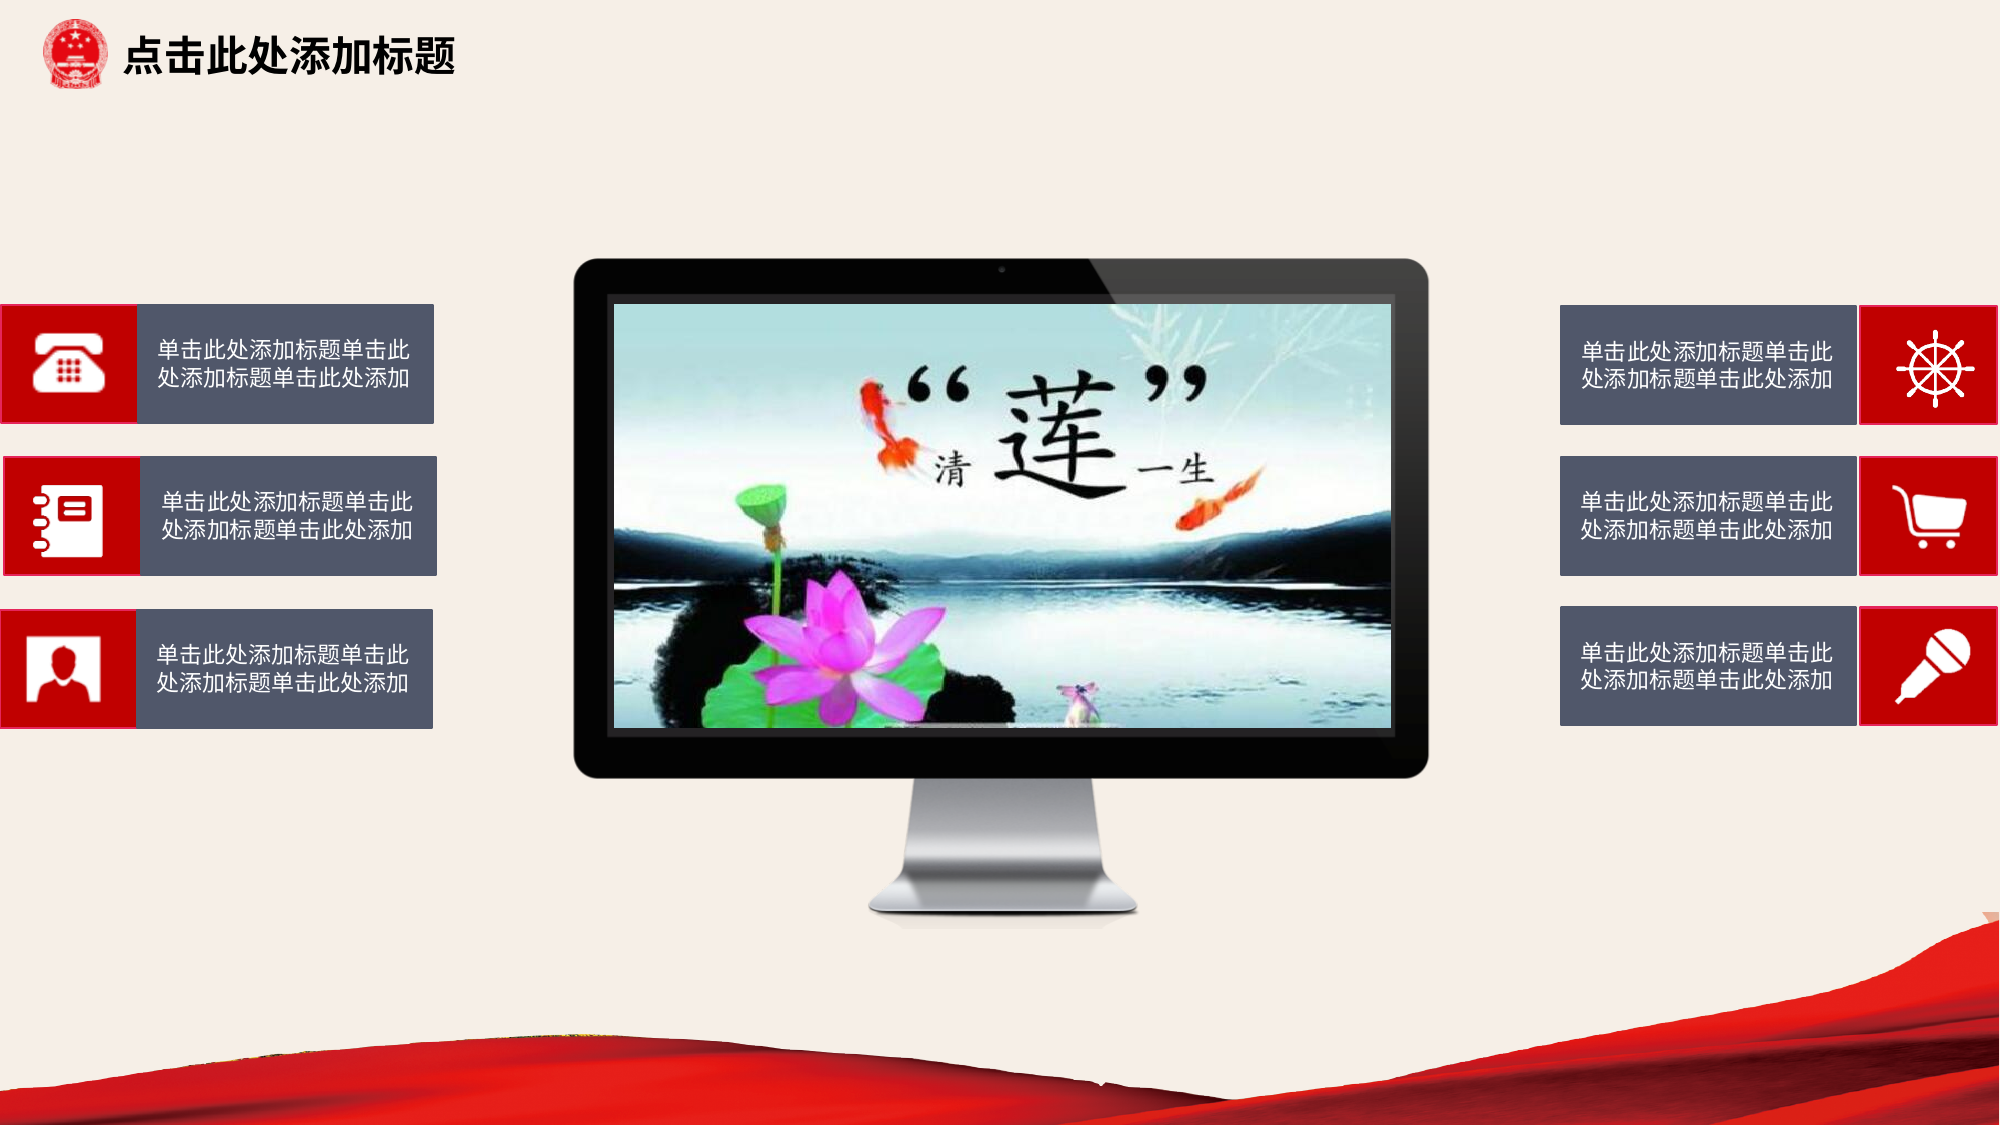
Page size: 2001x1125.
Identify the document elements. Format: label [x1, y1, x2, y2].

text_box [1561, 305, 1998, 425]
text_box [43, 19, 539, 89]
text_box [0, 304, 450, 423]
text_box [0, 609, 450, 728]
text_box [1560, 456, 1997, 575]
picture [1891, 625, 1974, 708]
picture [0, 231, 1999, 1125]
text_box [1560, 607, 1997, 726]
text_box [4, 456, 454, 575]
